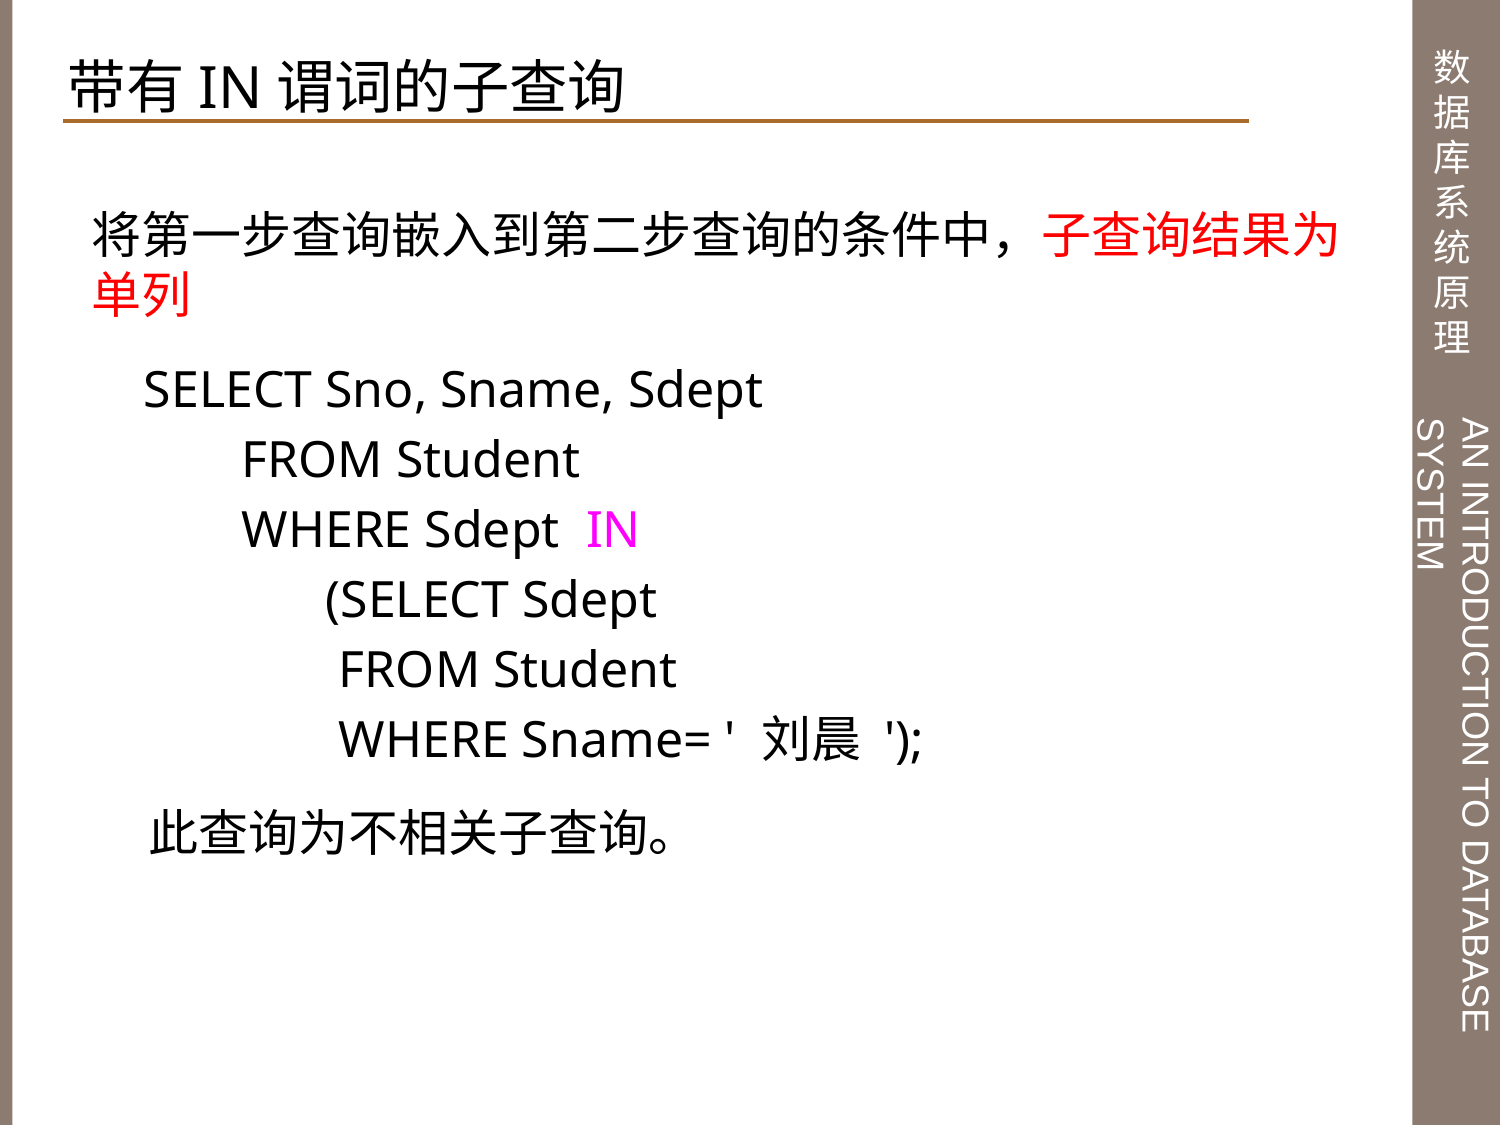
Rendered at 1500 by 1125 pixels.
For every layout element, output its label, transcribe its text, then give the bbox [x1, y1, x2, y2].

list 将第一步查询嵌入到第二步查询的条件中，子查询结果为单列 SELECT Sno, Sname, Sdept FROM Student WHERE Sdept IN (SELECT Sdept FROM Student WHERE Sname= ' 刘晨 '); 此查询为不相关子查询。 [76, 196, 1402, 988]
text_box 带有IN谓词的子查询 [53, 42, 1270, 123]
